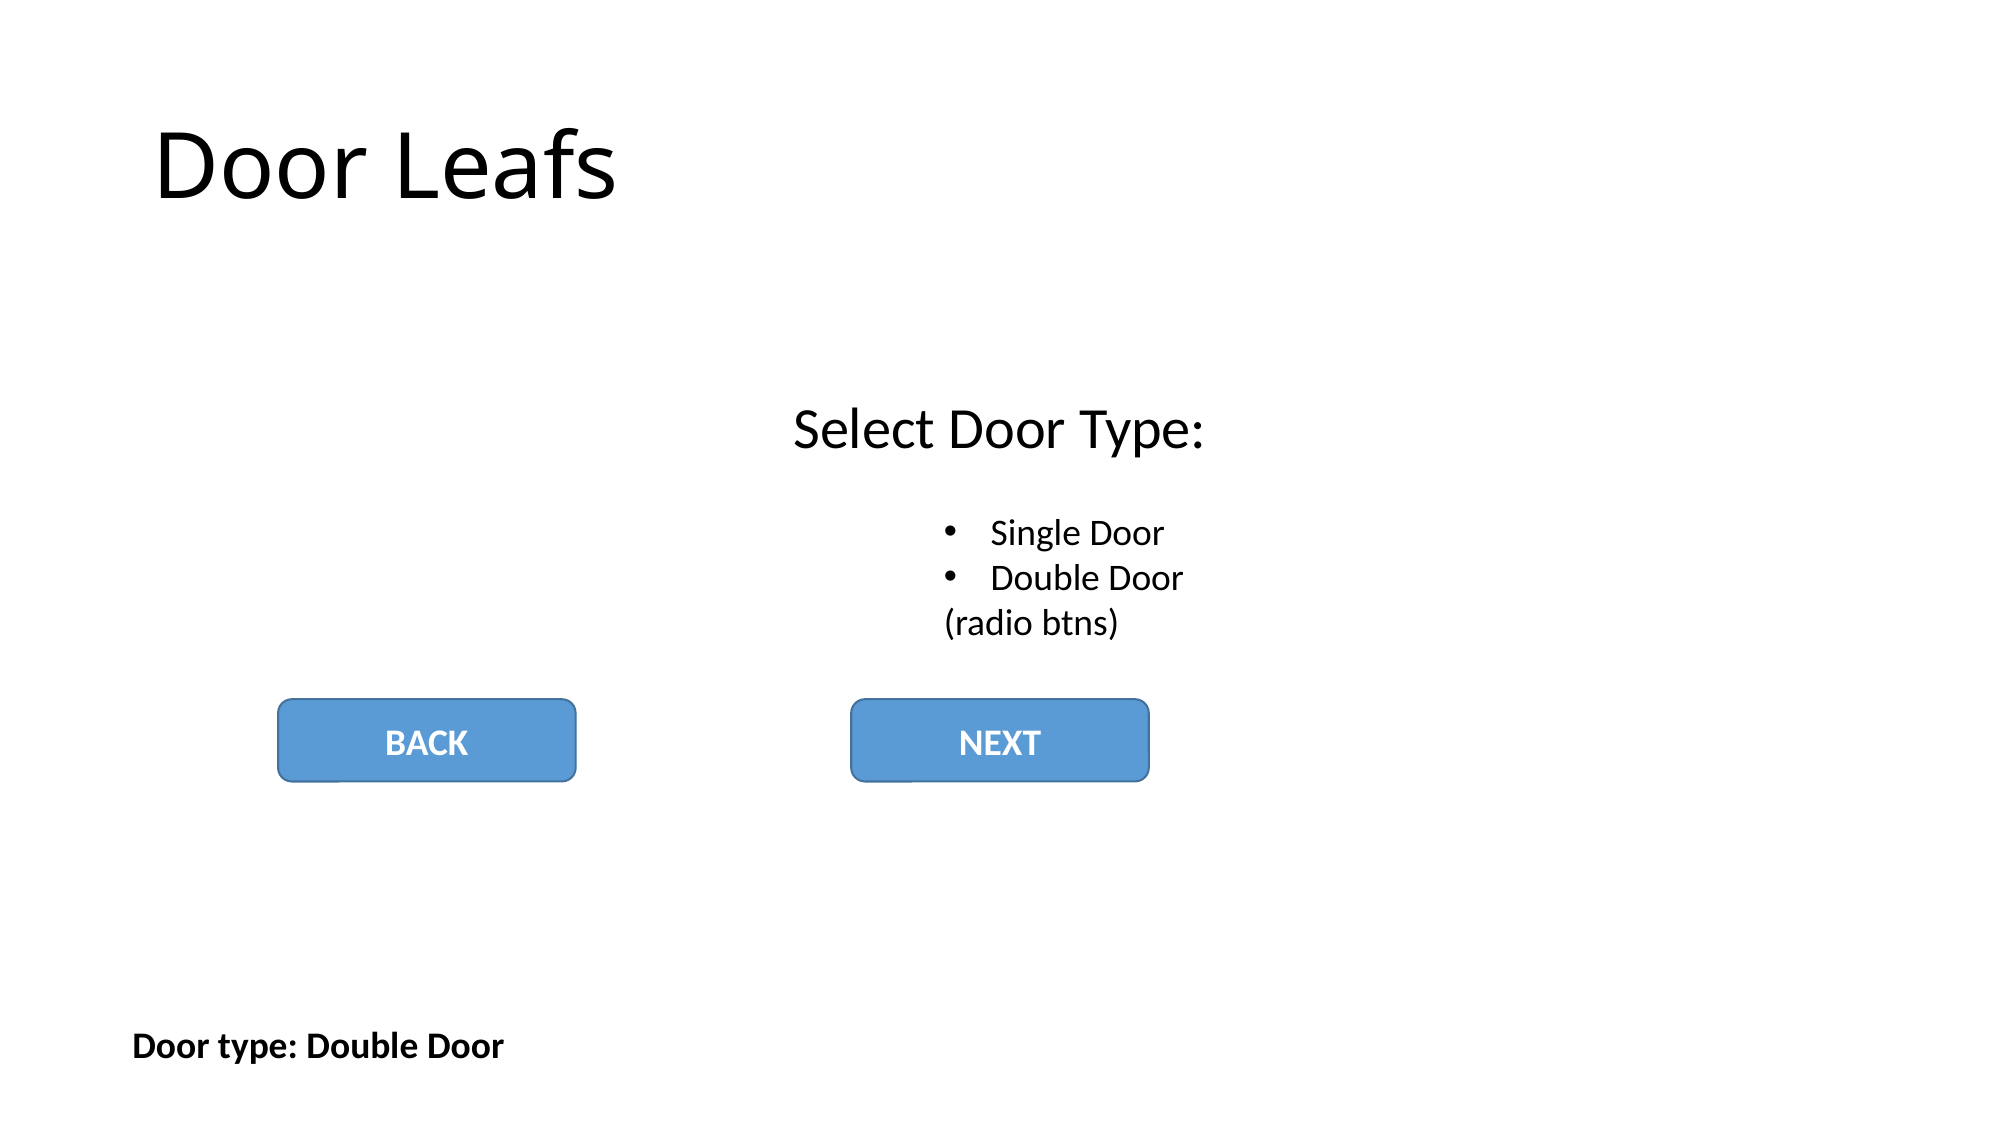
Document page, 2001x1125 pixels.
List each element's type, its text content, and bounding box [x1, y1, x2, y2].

text_box Single Door Double Door (radio btns) [929, 500, 1312, 651]
list Select Door Type: [137, 299, 1863, 1014]
title Door Leafs [137, 59, 1863, 278]
text_box Door type: Double Door [117, 1013, 520, 1073]
text_box NEXT [850, 698, 1150, 783]
text_box BACK [277, 698, 577, 783]
